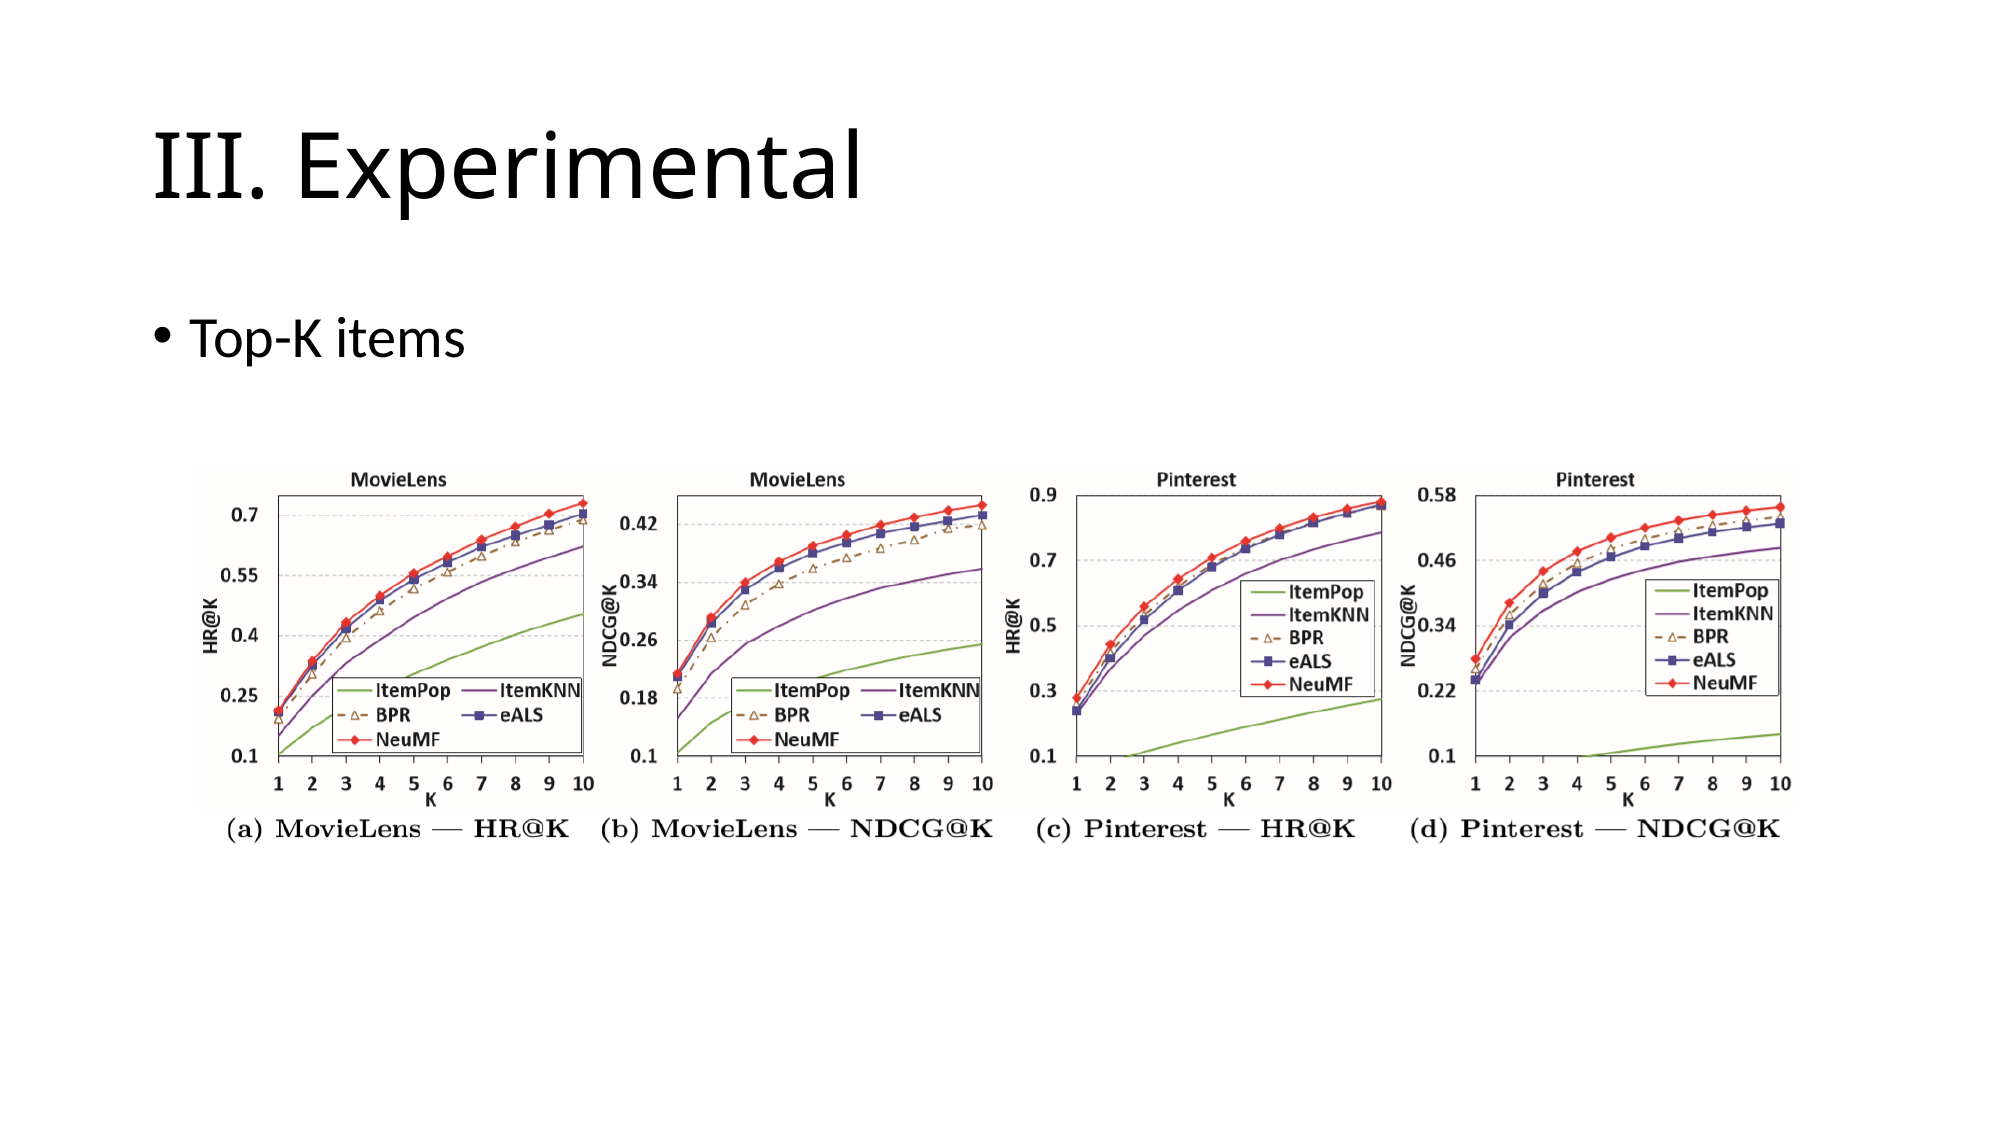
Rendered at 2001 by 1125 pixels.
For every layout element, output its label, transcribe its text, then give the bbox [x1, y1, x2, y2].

list Top-K items [137, 299, 1863, 1014]
title III. Experimental [137, 59, 1863, 278]
picture [174, 460, 1825, 852]
